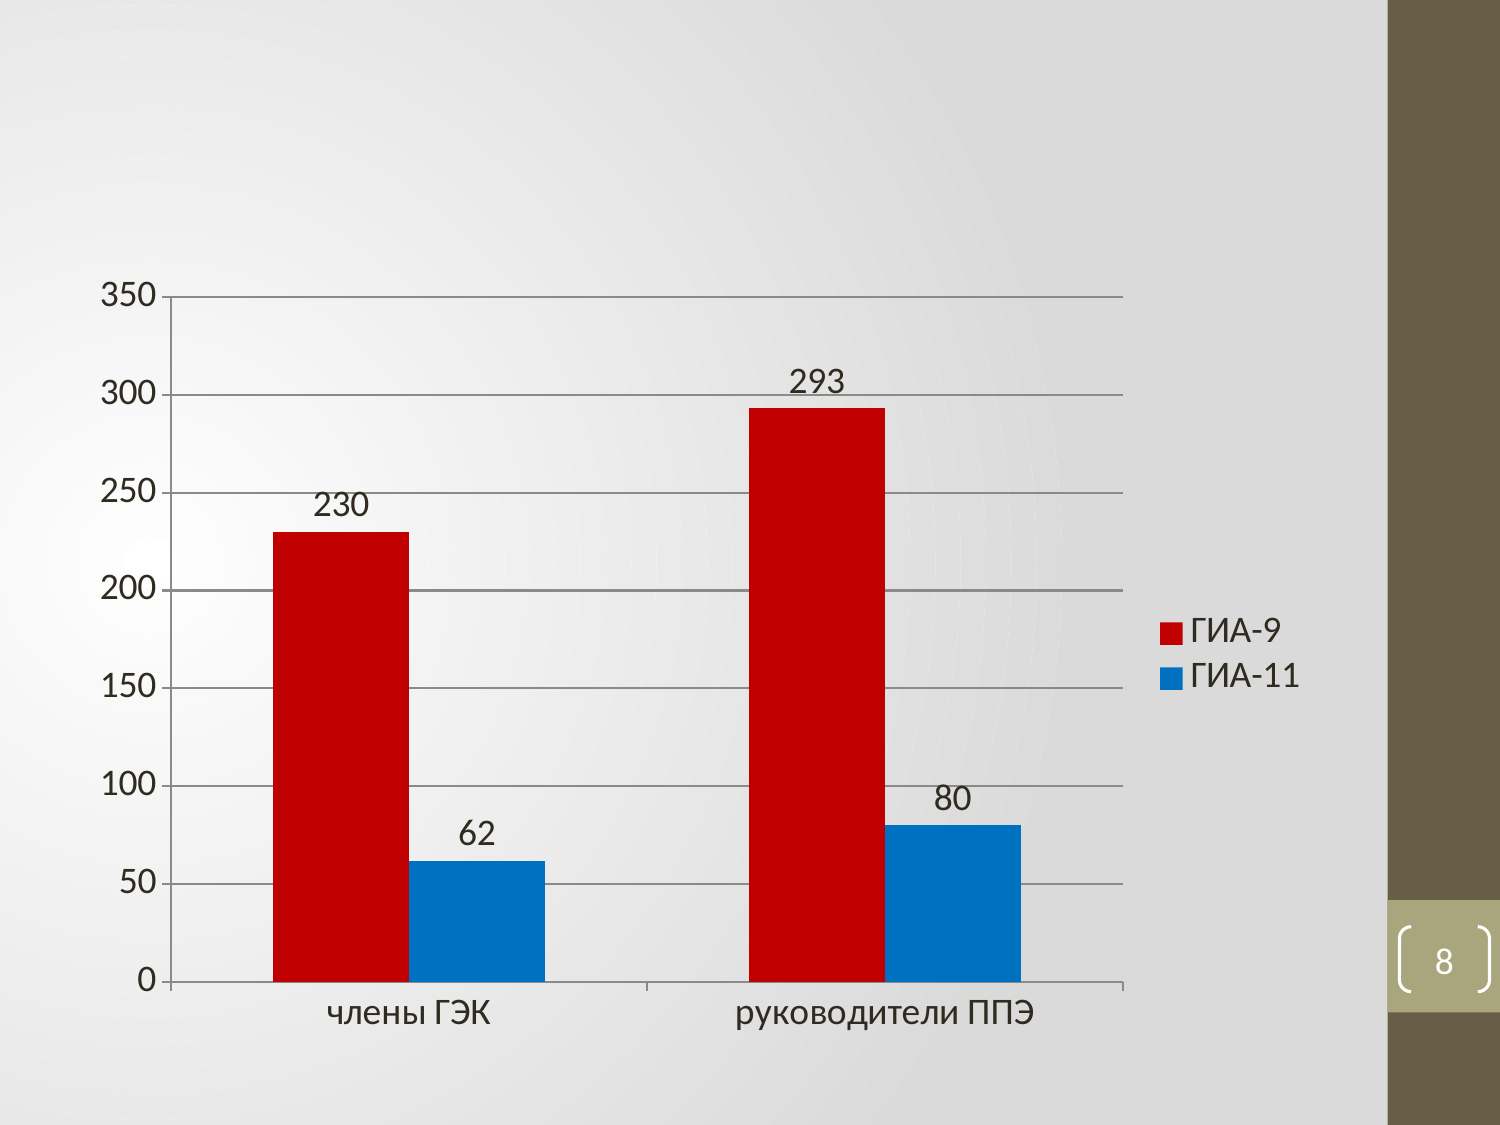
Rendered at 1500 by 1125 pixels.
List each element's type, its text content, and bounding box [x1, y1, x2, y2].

slide_number 8 [1397, 925, 1492, 994]
chart [74, 261, 1326, 1051]
